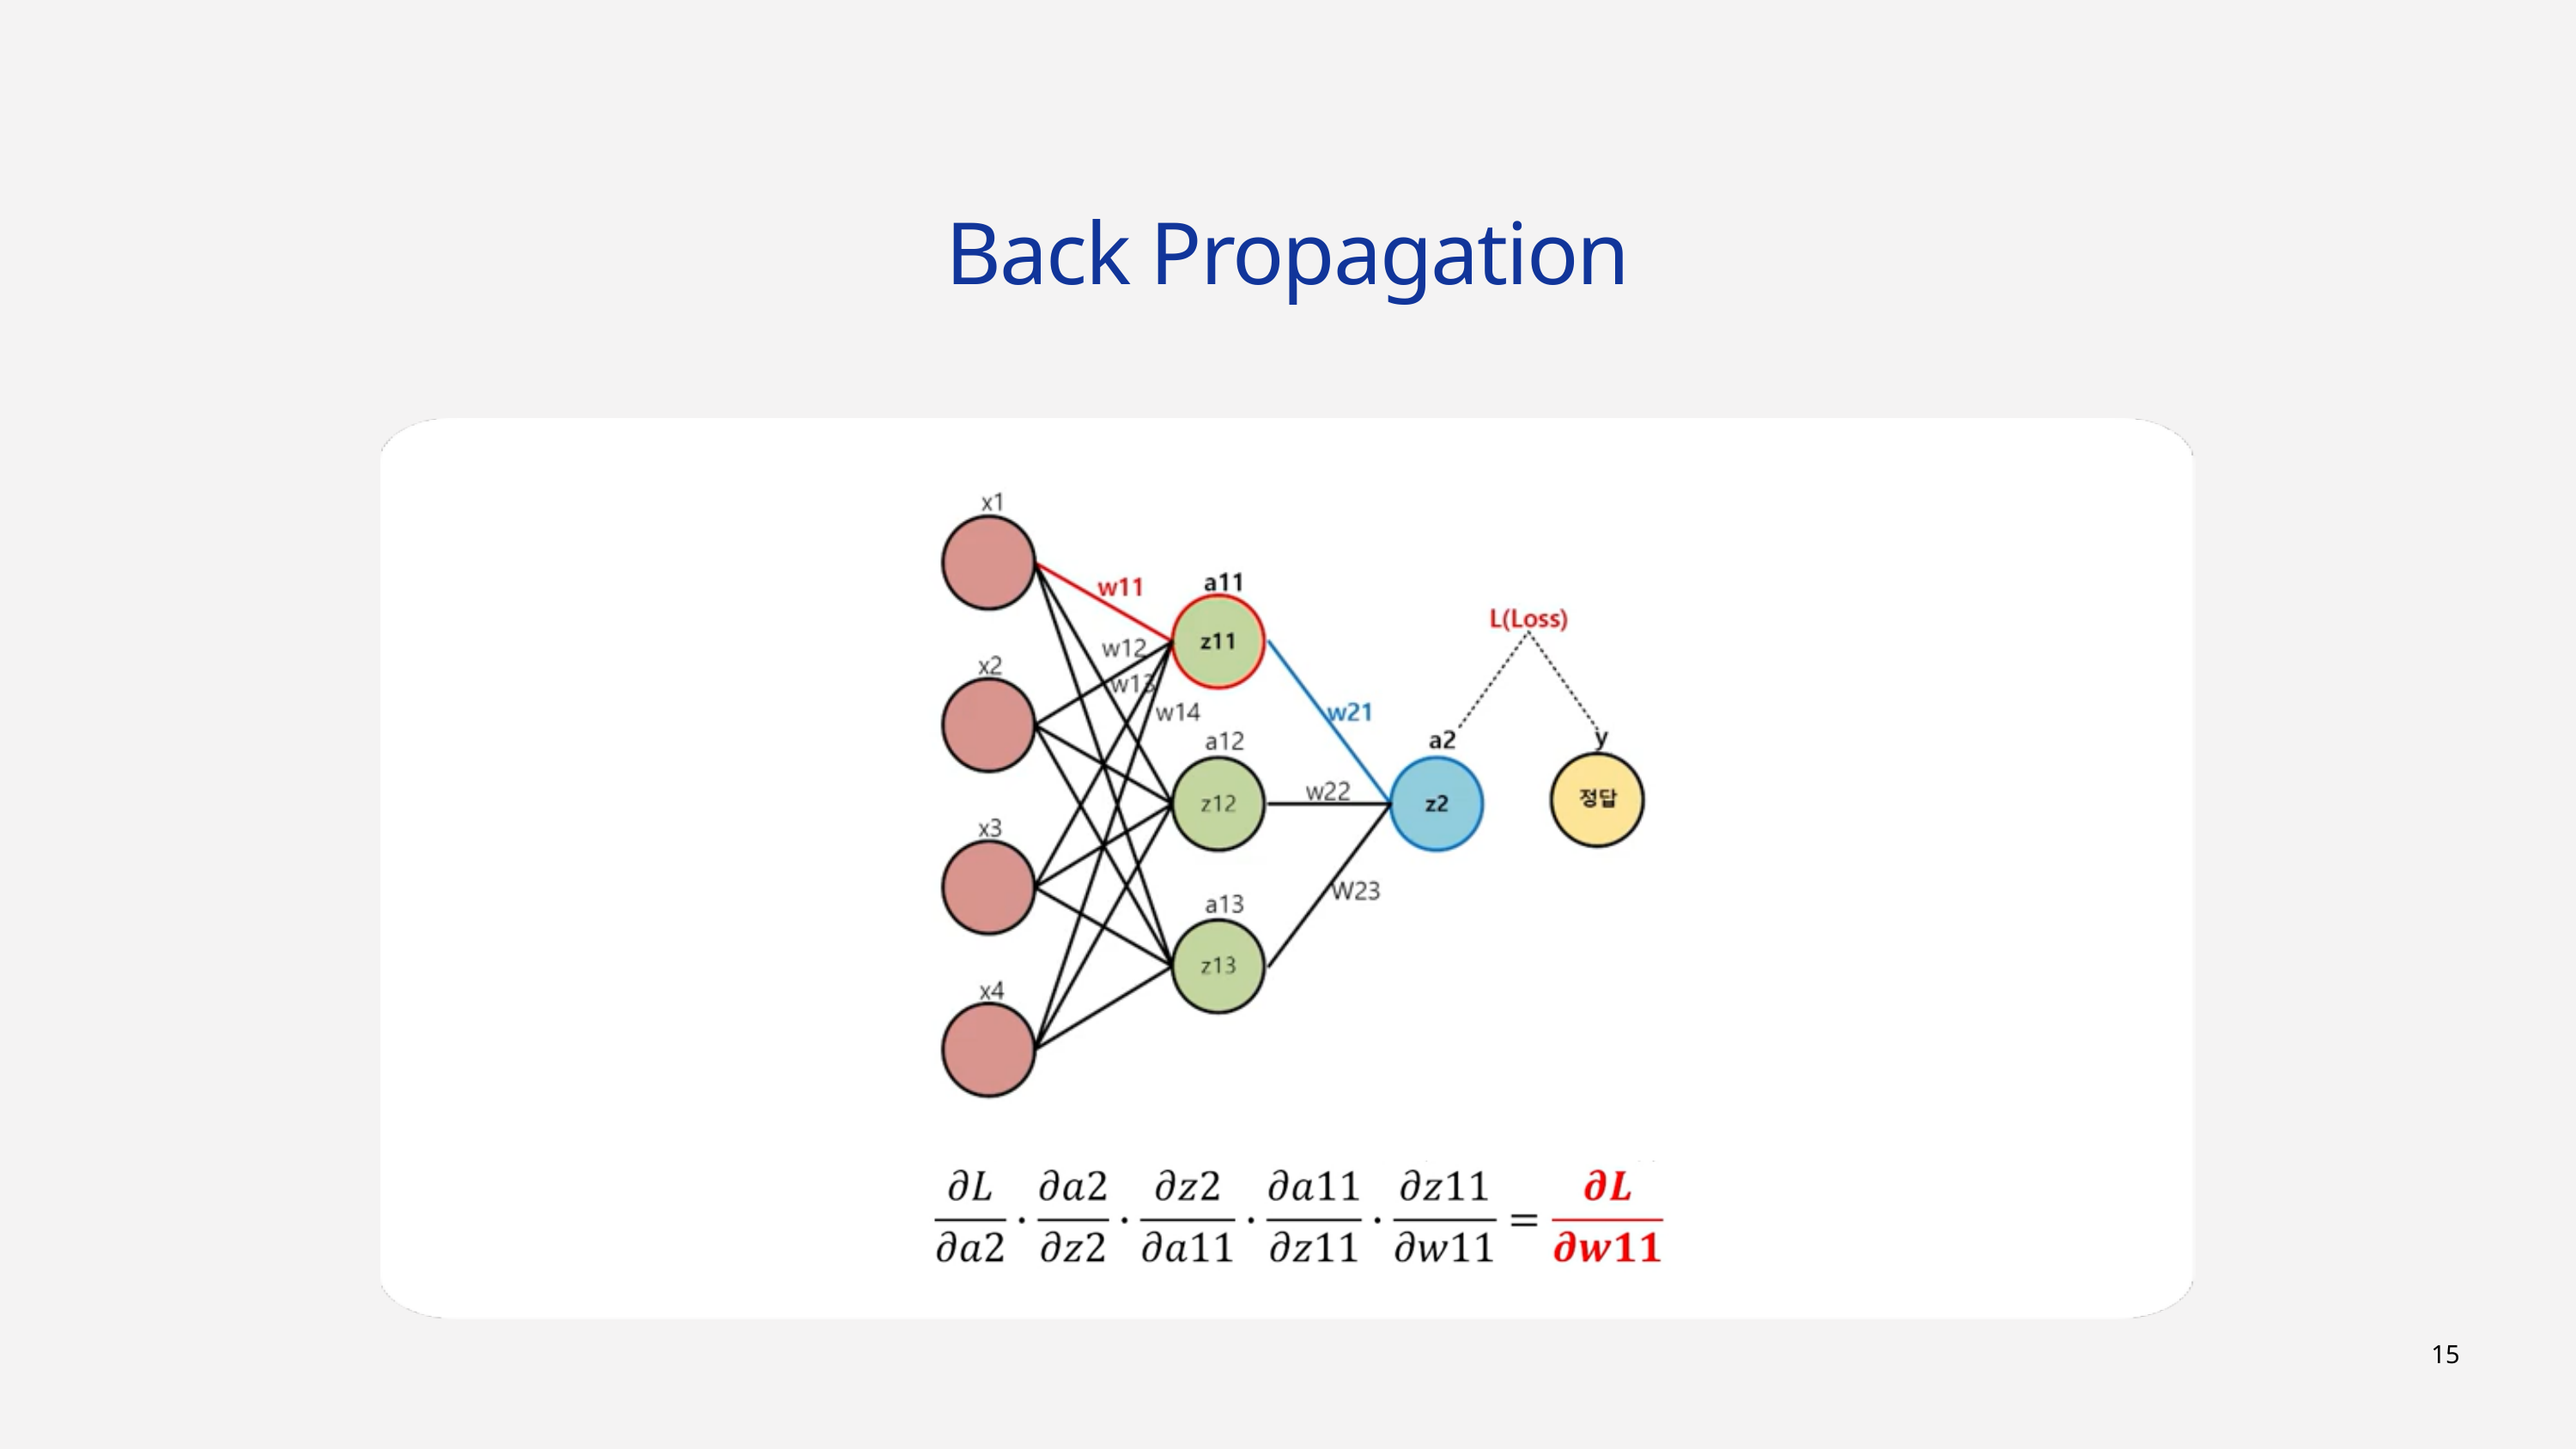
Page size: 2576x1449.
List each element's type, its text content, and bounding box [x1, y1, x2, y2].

text_box Back Propagation [309, 192, 2267, 308]
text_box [380, 417, 2196, 1320]
picture [927, 1161, 1675, 1280]
picture [901, 471, 1675, 1125]
text_box 15 [2385, 1331, 2473, 1375]
